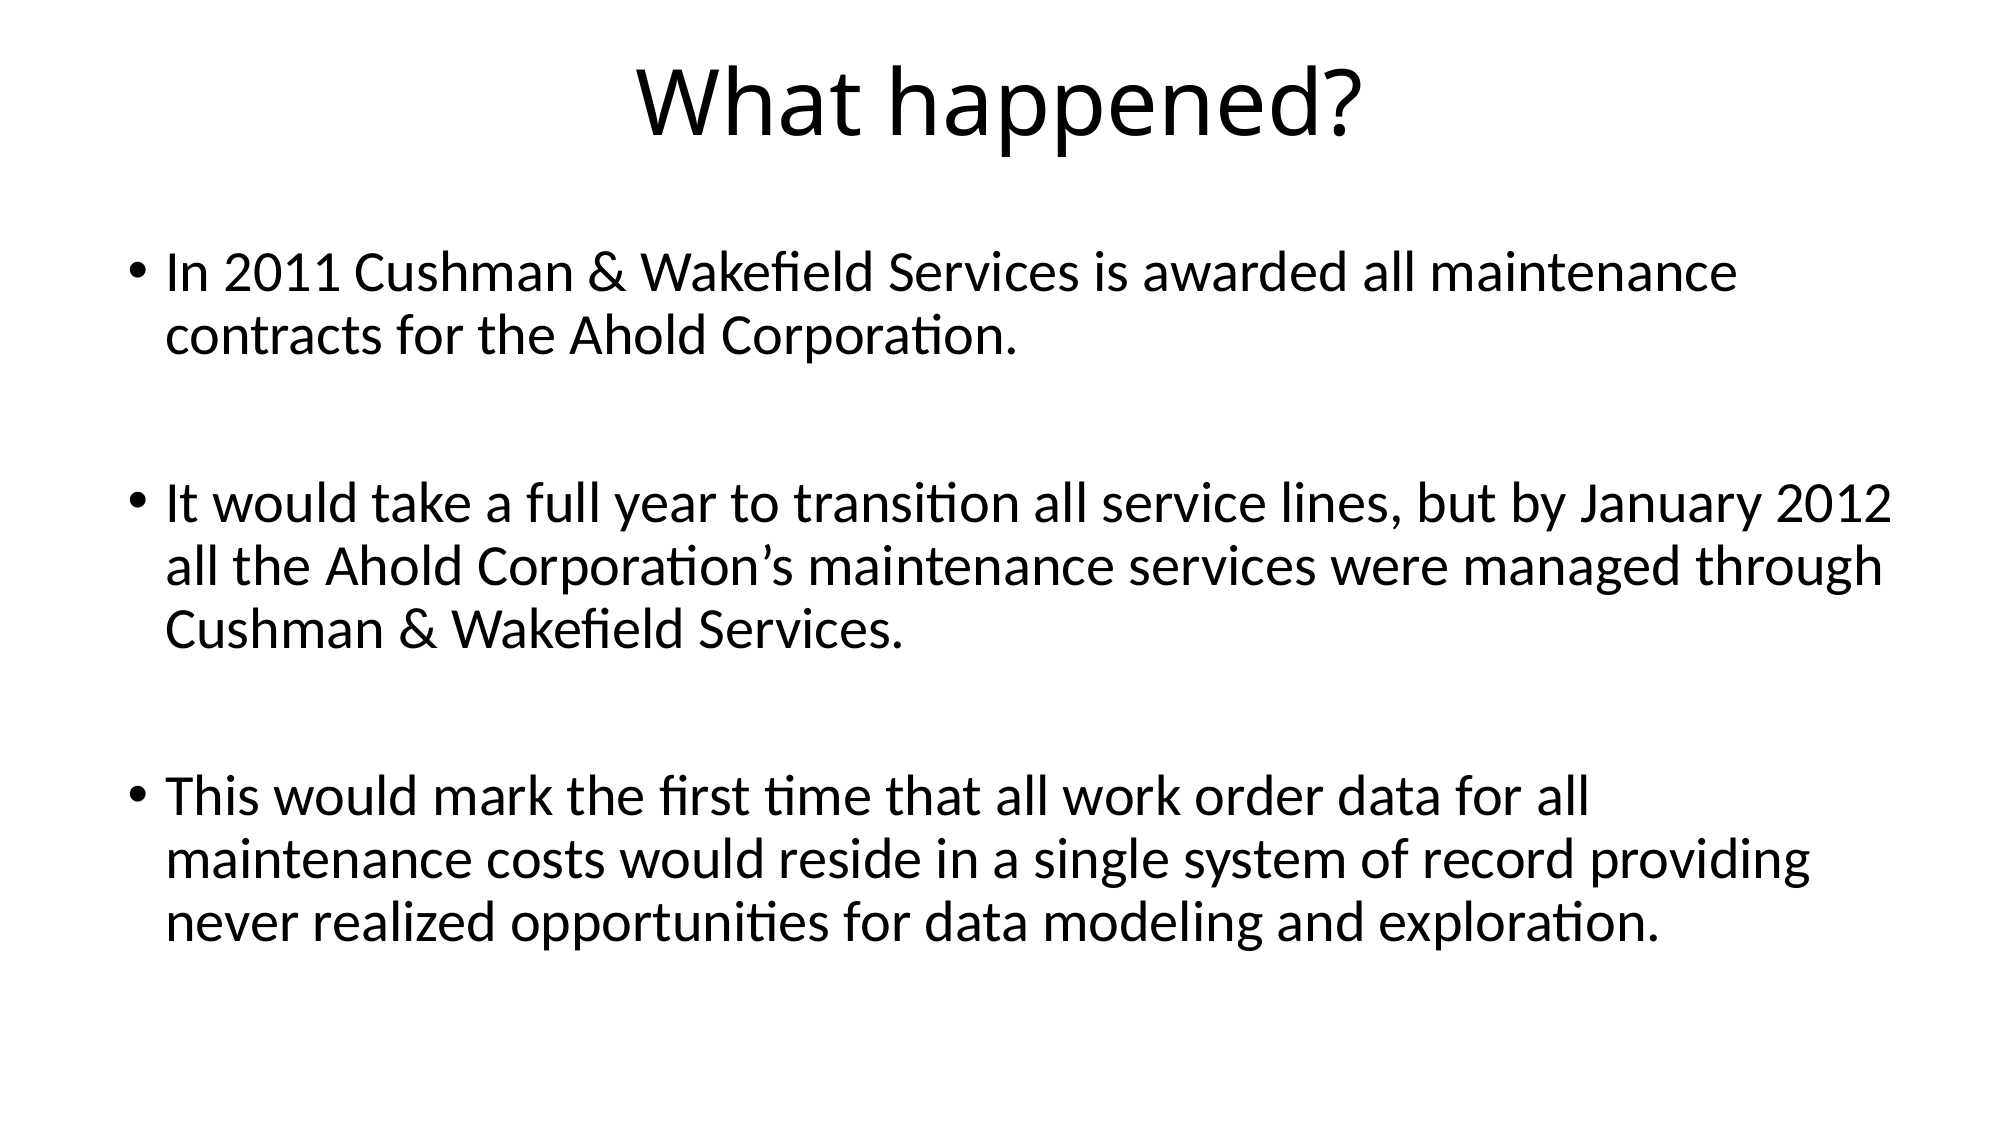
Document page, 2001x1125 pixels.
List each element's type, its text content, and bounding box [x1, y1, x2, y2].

text_box What happened? [100, 49, 1900, 164]
text_box In 2011 Cushman & Wakefield Services is awarded all maintenance contracts for the Ahold Corporation. It would take a full year to transition all service lines, but by January 2012 all the Ahold Corporation’s maintenance services were managed through Cushman & Wakefield Services. This would mark the first time that all work order data for all maintenance costs would reside in a single system of record providing never realized opportunities for data modeling and exploration. [112, 233, 1912, 1013]
